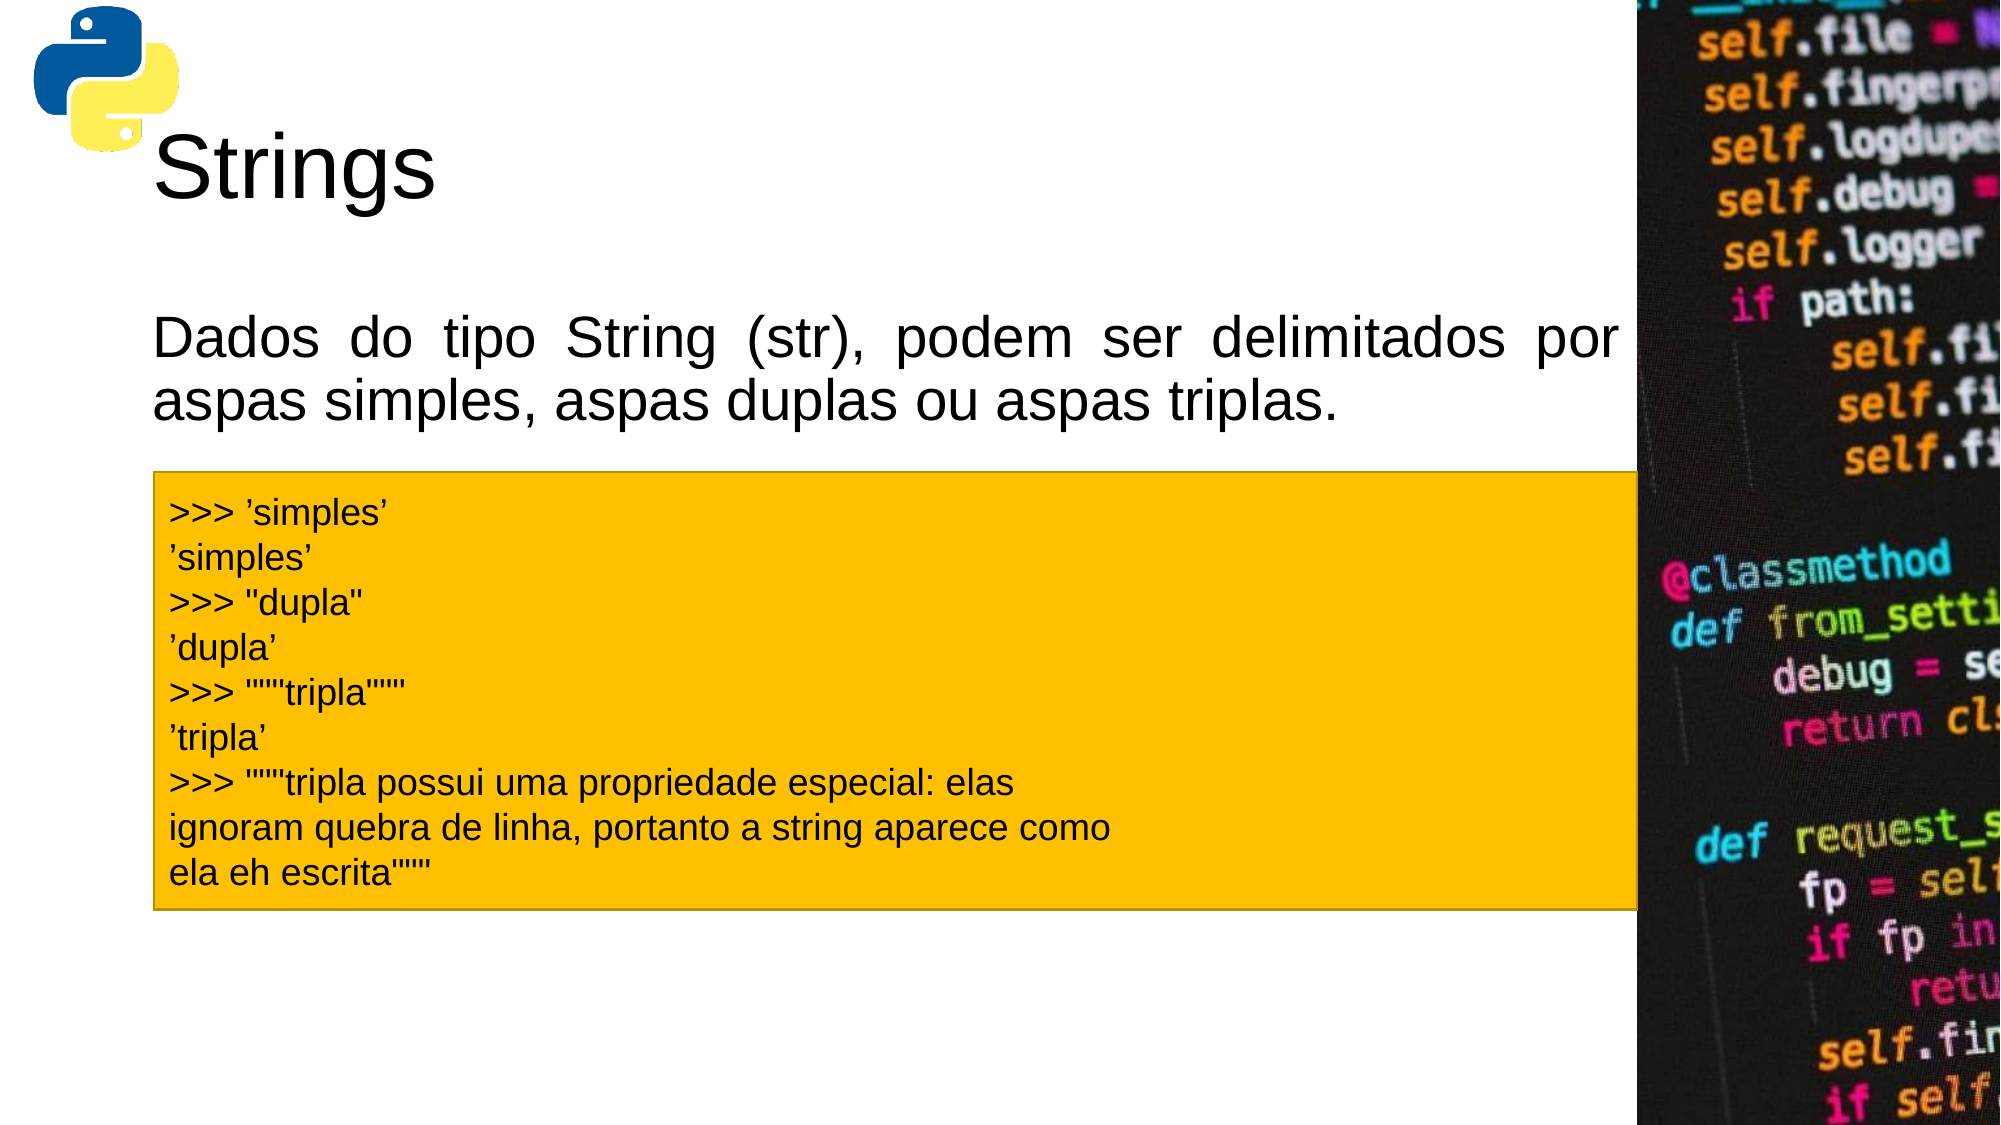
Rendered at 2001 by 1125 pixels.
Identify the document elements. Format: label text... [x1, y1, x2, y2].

list Dados do tipo String (str), podem ser delimitados por aspas simples, aspas duplas ou aspas triplas. [137, 299, 1637, 1014]
picture [27, 0, 185, 158]
title Strings [137, 59, 1637, 278]
picture [1637, 0, 2000, 1125]
text_box >>> ’simples’ ’simples’ >>> "dupla" ’dupla’ >>> """tripla""" ’tripla’ >>> """tripla possui uma propriedade especial: elas ignoram quebra de linha, portanto a string aparece como ela eh escrita""" [153, 471, 1637, 911]
